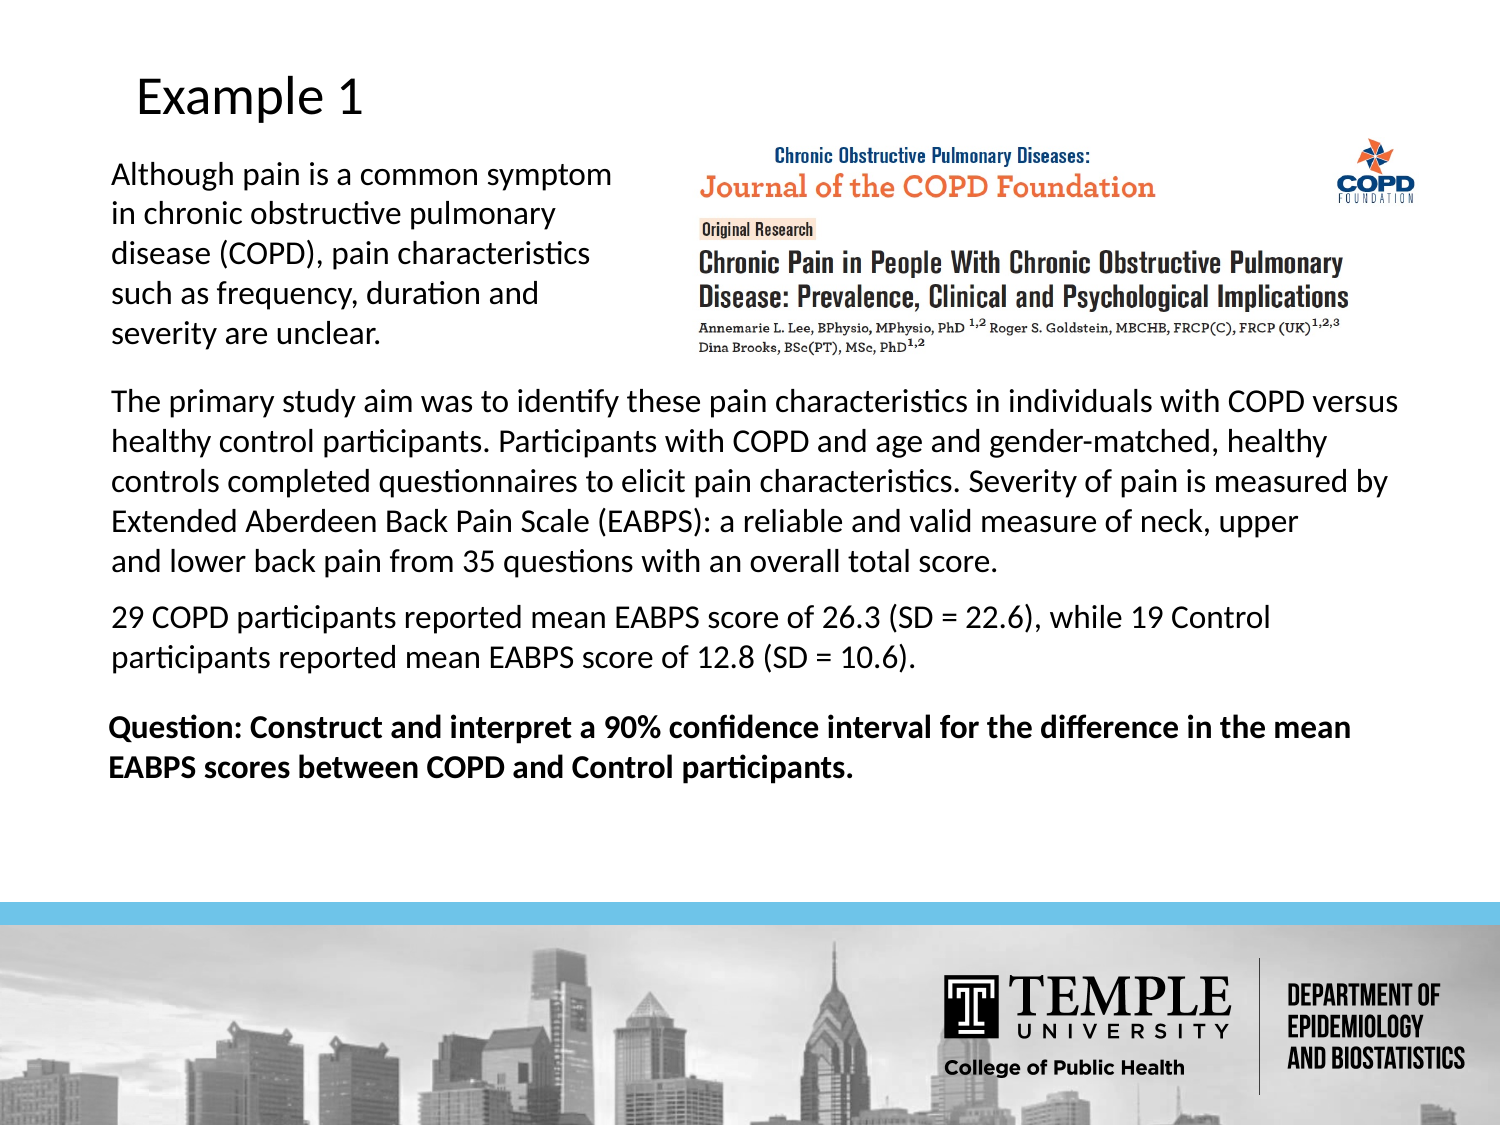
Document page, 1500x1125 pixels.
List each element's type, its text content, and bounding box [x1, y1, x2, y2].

title Example 1 [74, 51, 427, 134]
text_box 29 COPD participants reported mean EABPS score of 26.3 (SD = 22.6), while 19 Control participants reported mean EABPS score of 12.8 (SD = 10.6). [96, 588, 1453, 683]
text_box Question: Construct and interpret a 90% confidence interval for the difference in the mean EABPS scores between COPD and Control participants. [93, 698, 1453, 793]
text_box The primary study aim was to identify these pain characteristics in individuals with COPD versus healthy control participants. Participants with COPD and age and gender-matched, healthy controls completed questionnaires to elicit pain characteristics. Severity of pain is measured by Extended Aberdeen Back Pain Scale (EABPS): a reliable and valid measure of neck, upper and lower back pain from 35 questions with an overall total score. [96, 372, 1453, 587]
picture [691, 136, 1419, 360]
picture [0, 902, 1500, 1125]
text_box Although pain is a common symptom in chronic obstructive pulmonary disease (COPD), pain characteristics such as frequency, duration and severity are unclear. [96, 144, 659, 359]
